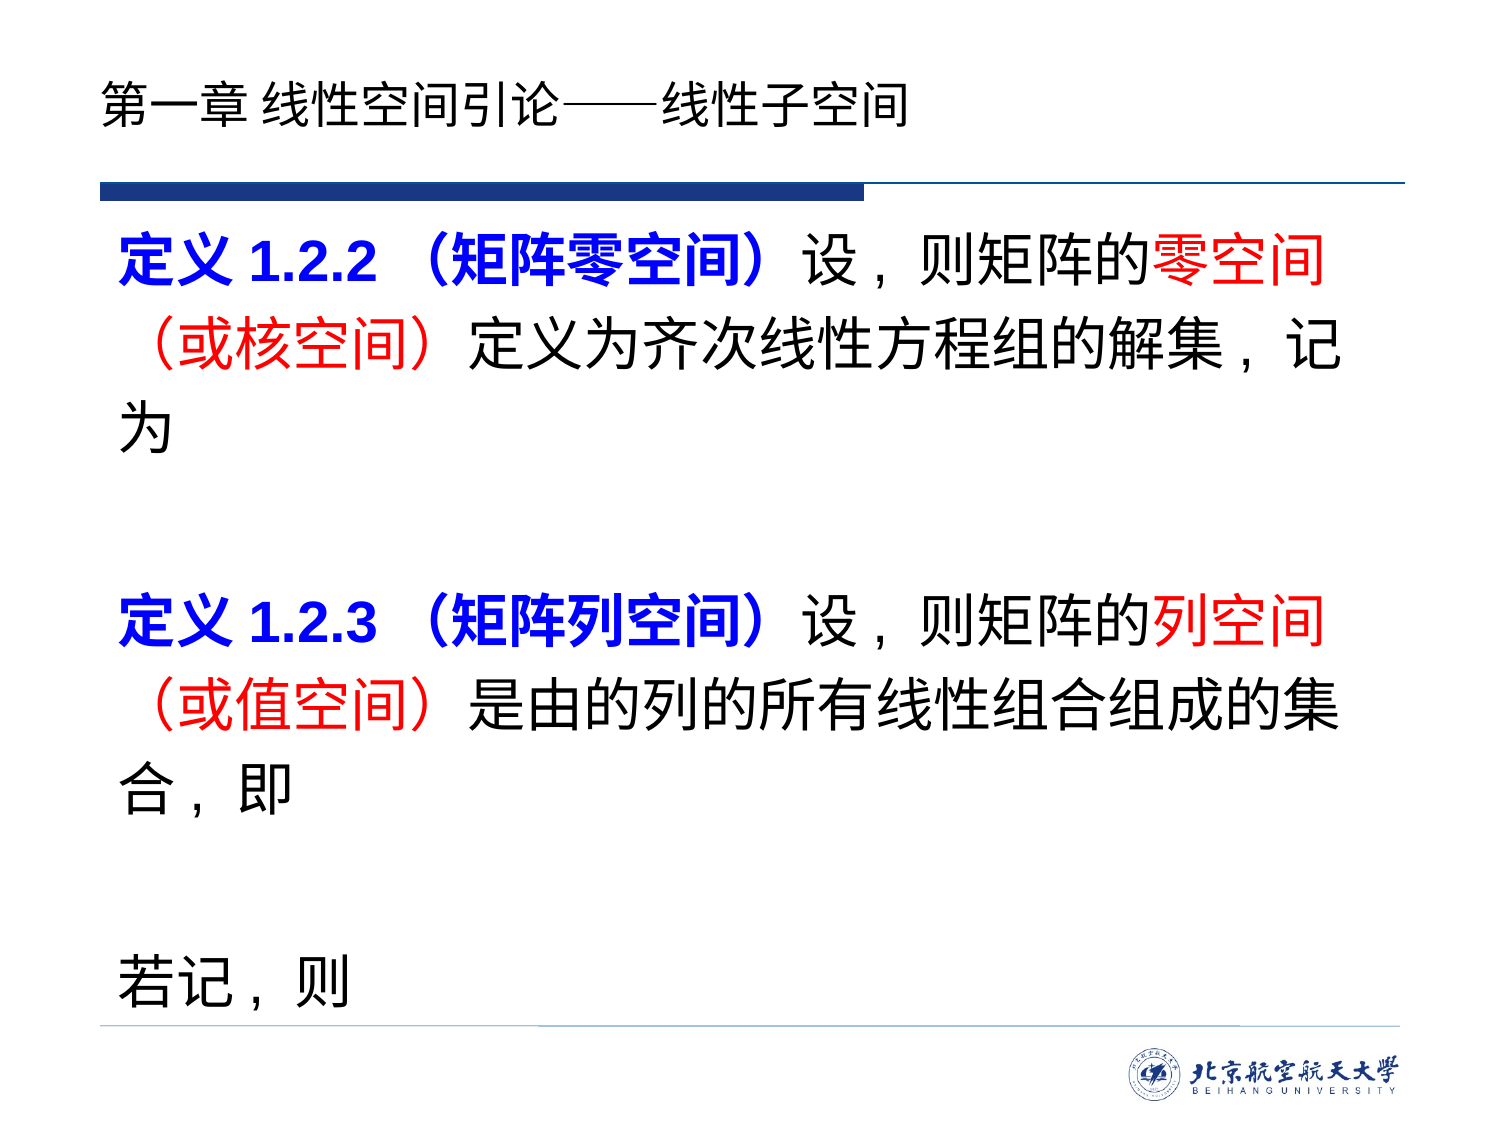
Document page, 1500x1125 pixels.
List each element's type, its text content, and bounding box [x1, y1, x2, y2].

title 第一章 线性空间引论——线性子空间 [83, 29, 1397, 141]
picture [1114, 1041, 1412, 1108]
